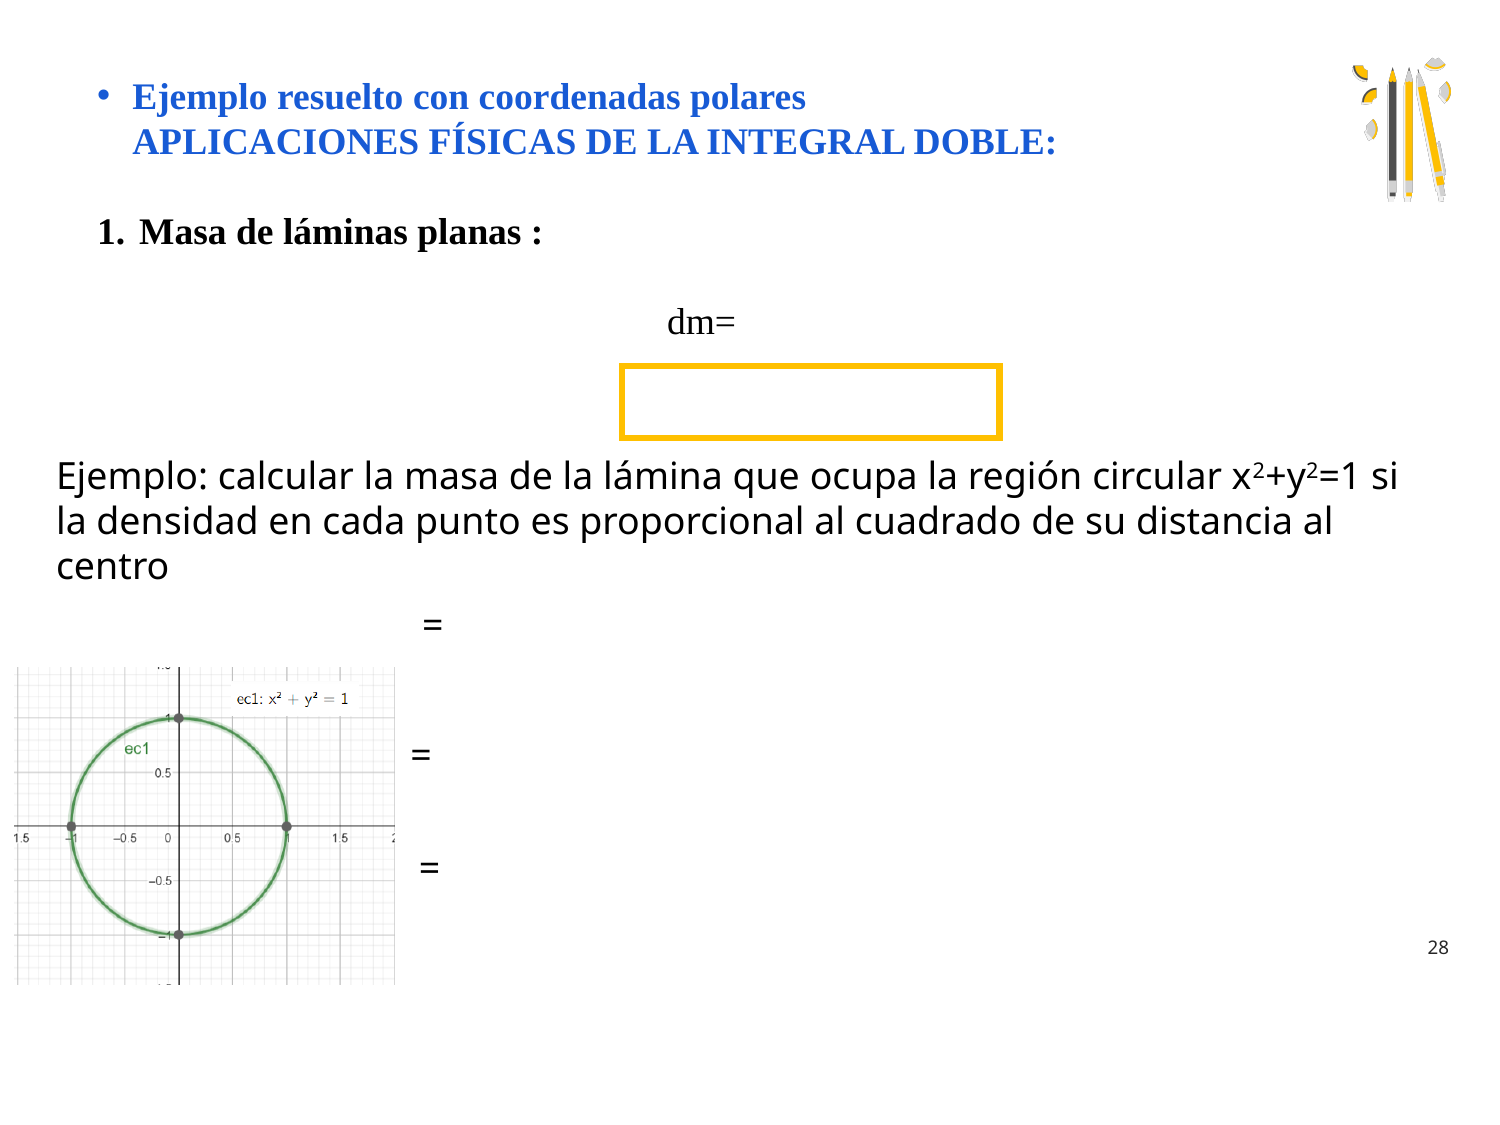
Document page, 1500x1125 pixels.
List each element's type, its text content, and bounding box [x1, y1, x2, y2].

text_box [621, 365, 1001, 439]
picture [1302, 30, 1500, 229]
picture [14, 667, 395, 985]
slide_number 28 [1397, 912, 1465, 985]
